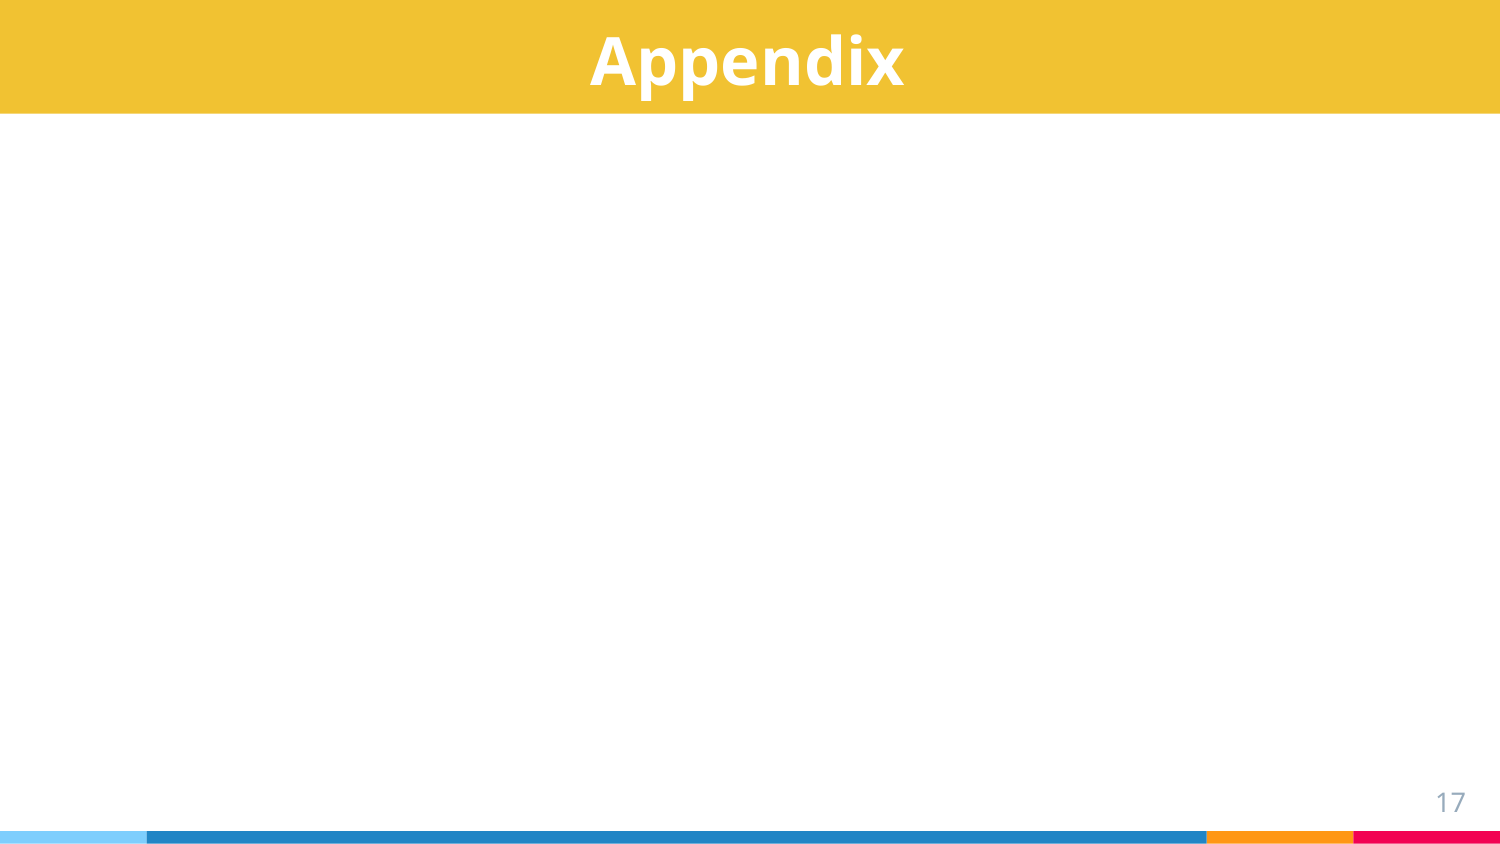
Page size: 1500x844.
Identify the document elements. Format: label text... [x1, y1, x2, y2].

slide_number 17 [1391, 770, 1482, 822]
title Appendix [0, 0, 1500, 114]
